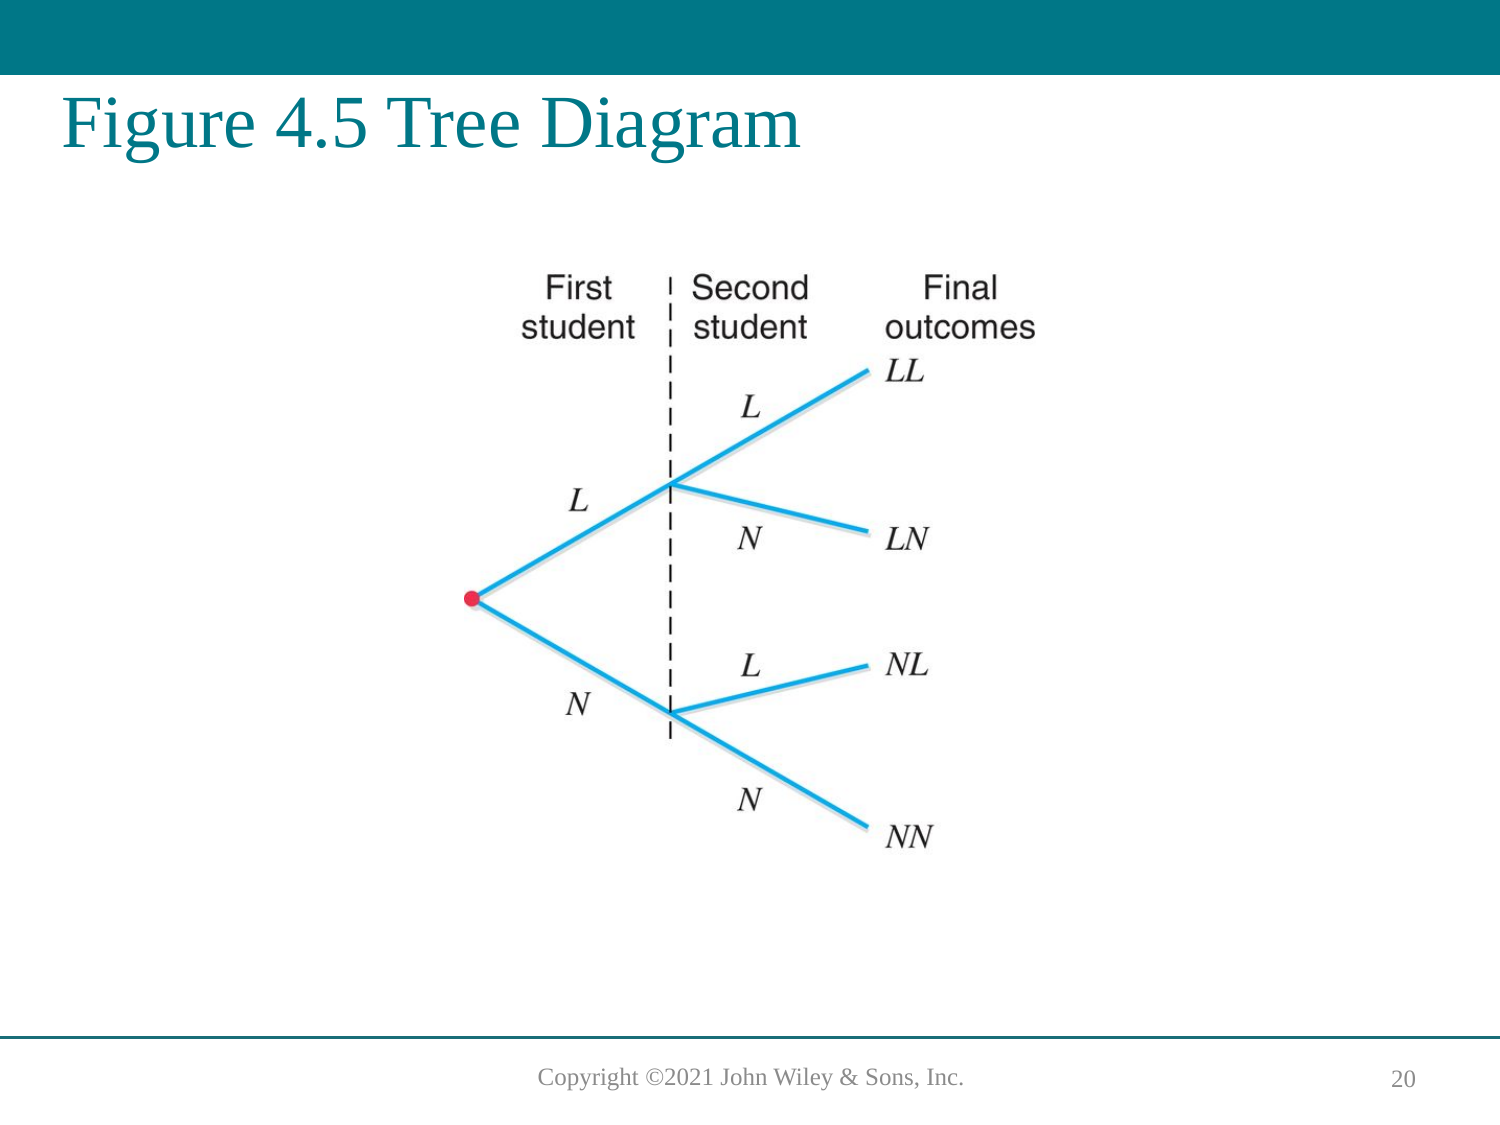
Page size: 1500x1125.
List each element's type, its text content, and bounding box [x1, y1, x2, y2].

picture [464, 270, 1036, 855]
title Figure 4.5 Tree Diagram [46, 75, 1475, 263]
